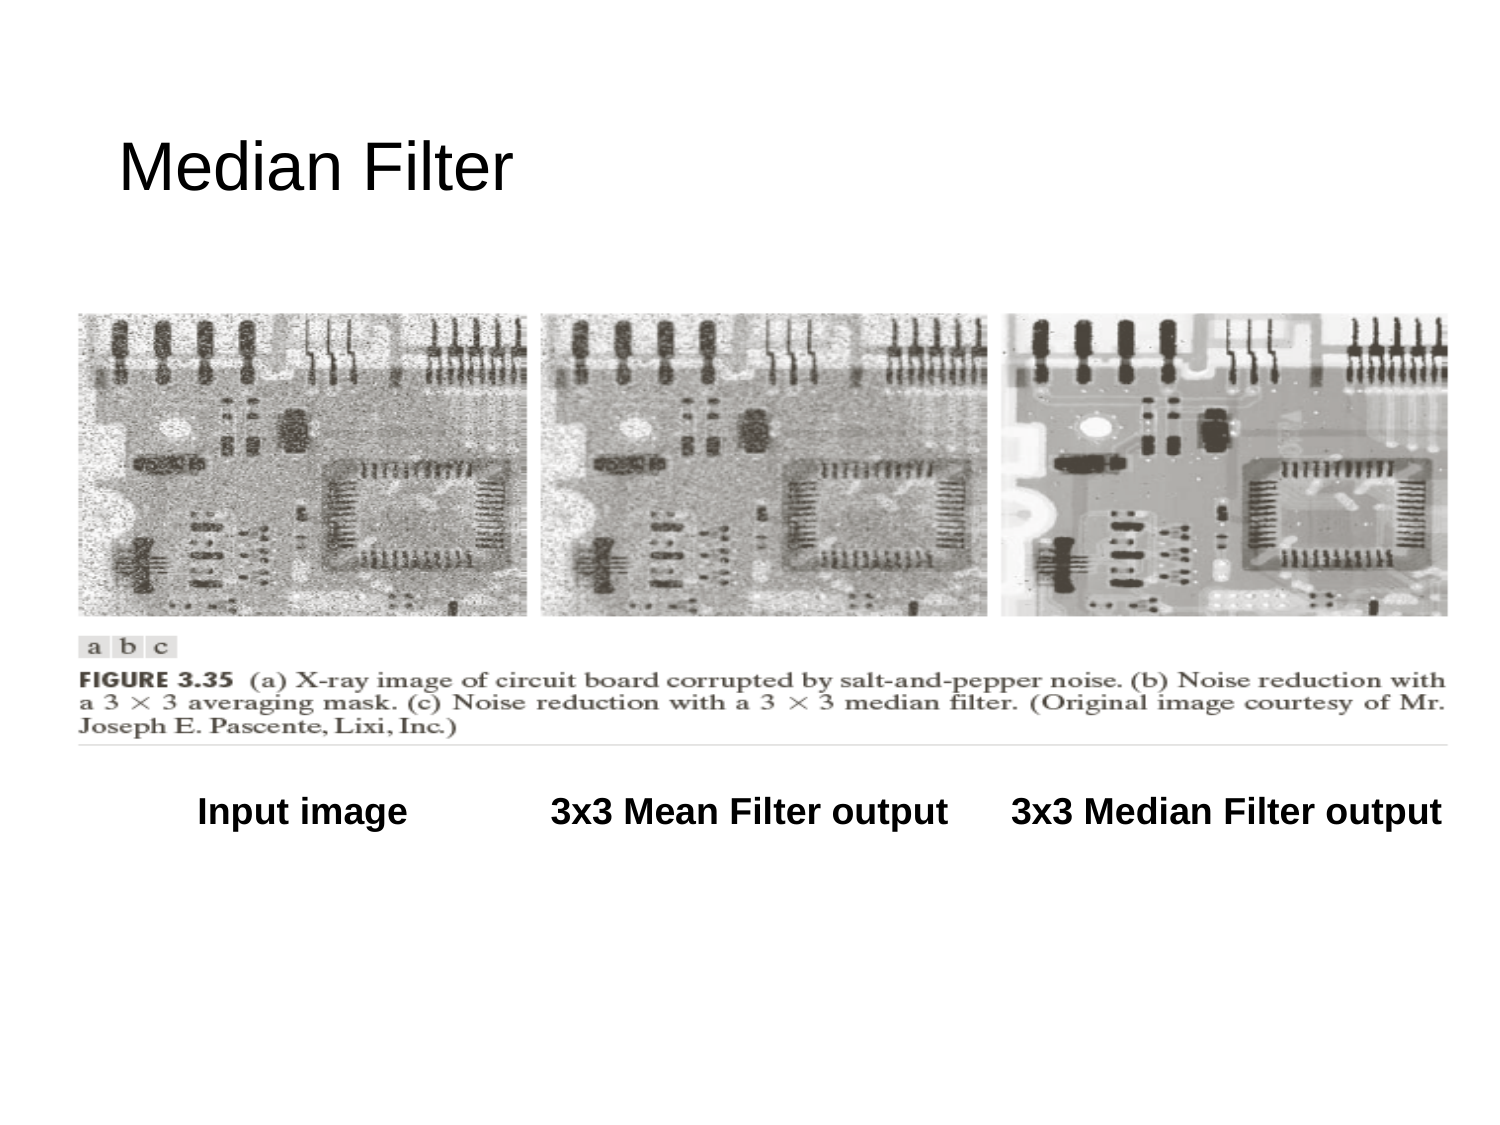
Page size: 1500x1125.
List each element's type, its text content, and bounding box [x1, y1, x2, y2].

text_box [69, 308, 1460, 841]
title Median Filter [103, 59, 1397, 278]
